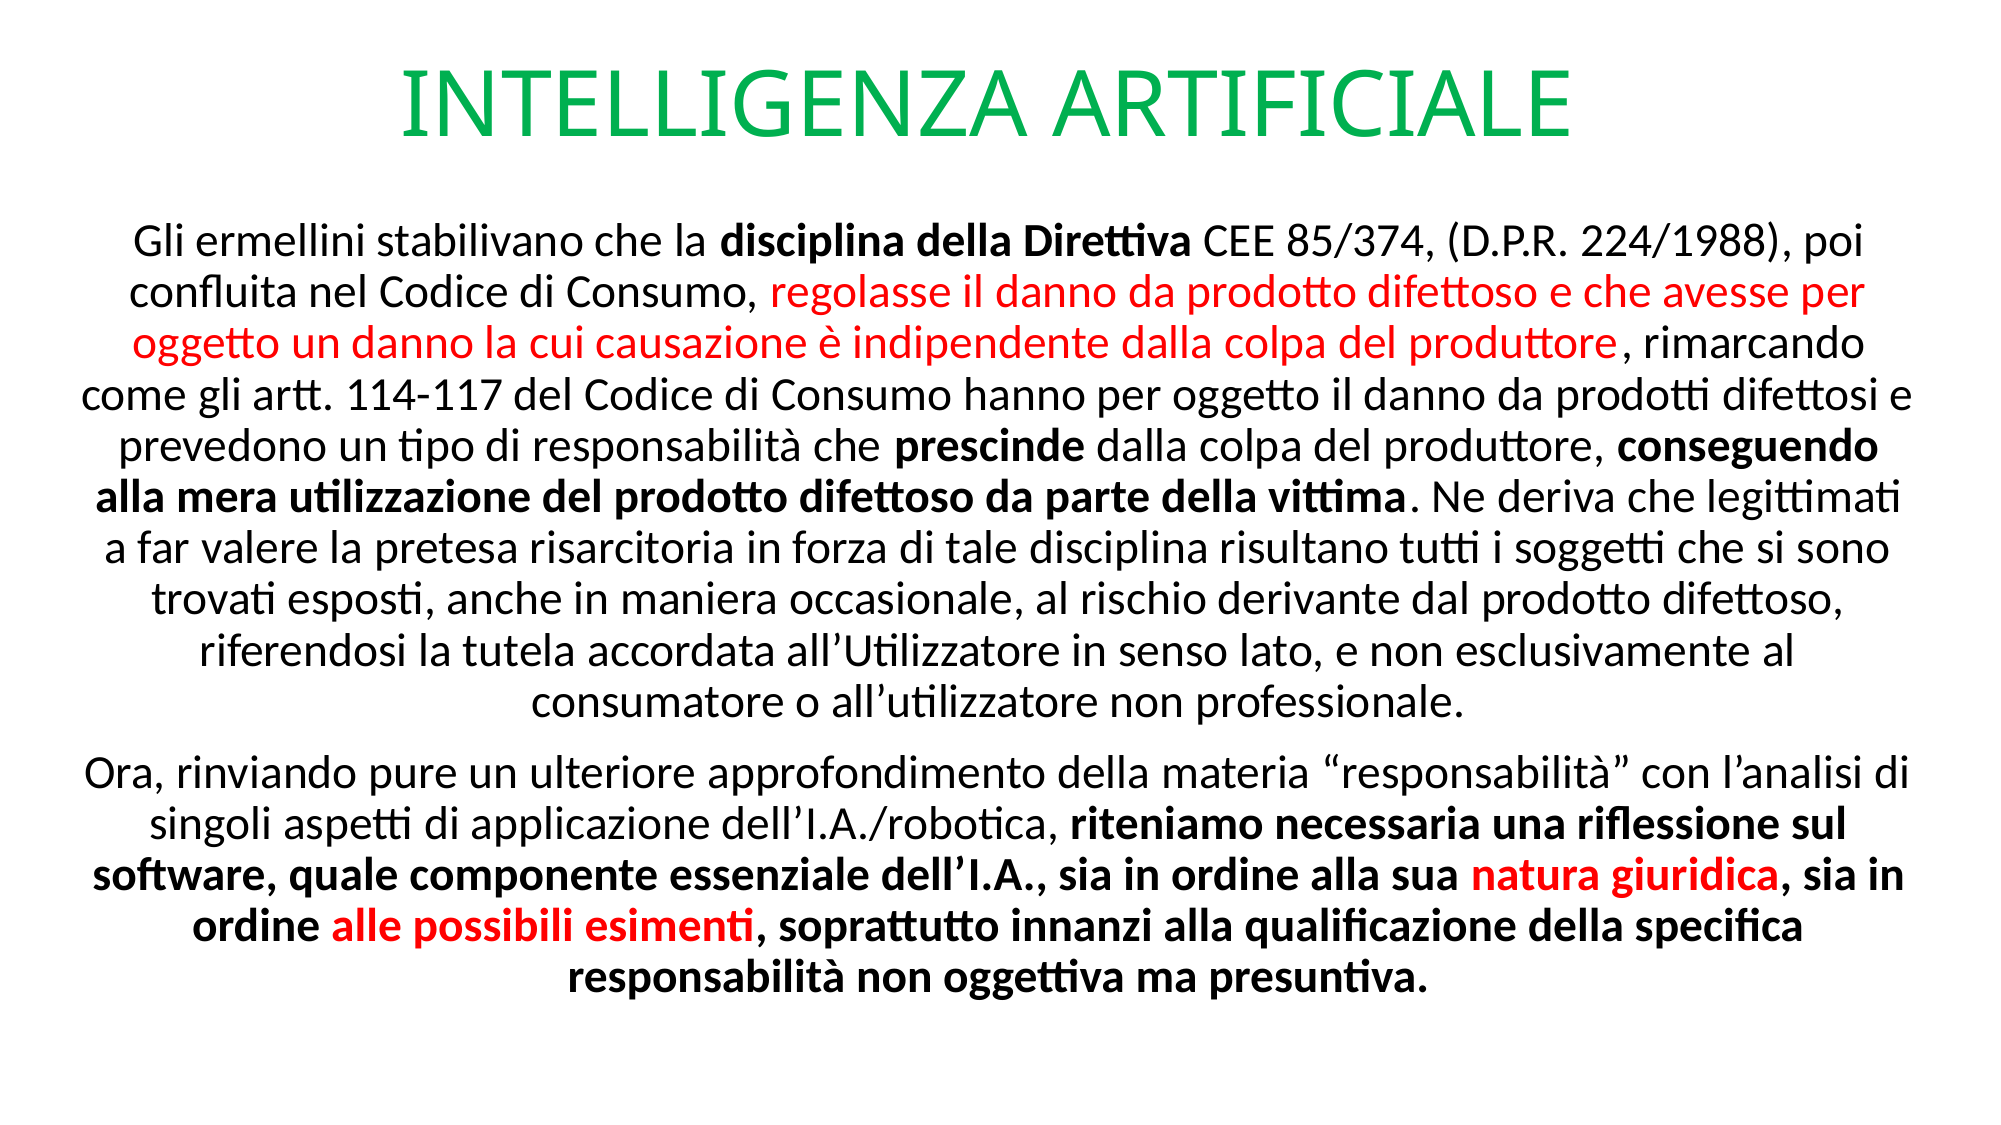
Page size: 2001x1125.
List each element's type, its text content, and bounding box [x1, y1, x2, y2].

title INTELLIGENZA ARTIFICIALE [249, 50, 1750, 164]
subtitle Gli ermellini stabilivano che la disciplina della Direttiva cee 85/374, (d.p.r. 224/1988), poi confluita nel Codice di Consumo, regolasse il danno da prodotto difettoso e che avesse per oggetto un danno la cui causazione è indipendente dalla colpa del produttore, rimarcando come gli artt. 114-117 del Codice di Consumo hanno per oggetto il danno da prodotti difettosi e prevedono un tipo di responsabilità che prescinde dalla colpa del produttore, conseguendo alla mera utilizzazione del prodotto difettoso da parte della vittima. Ne deriva che legittimati a far valere la pretesa risarcitoria in forza di tale disciplina risultano tutti i soggetti che si sono trovati esposti, anche in maniera occasionale, al rischio derivante dal prodotto difettoso, riferendosi la tutela accordata all’Utilizzatore in senso lato, e non esclusivamente al consumatore o all’utilizzatore non professionale. Ora, rinviando pure un ulteriore approfondimento della materia “responsabilità” con l’analisi di singoli aspetti di applicazione dell’i.a./robotica, riteniamo necessaria una riflessione sul software, quale componente essenziale dell’i.a., sia in ordine alla sua natura giuridica, sia in ordine alle possibili esimenti, soprattutto innanzi alla qualificazione della specifica responsabilità non oggettiva ma presuntiva. [63, 207, 1935, 1088]
